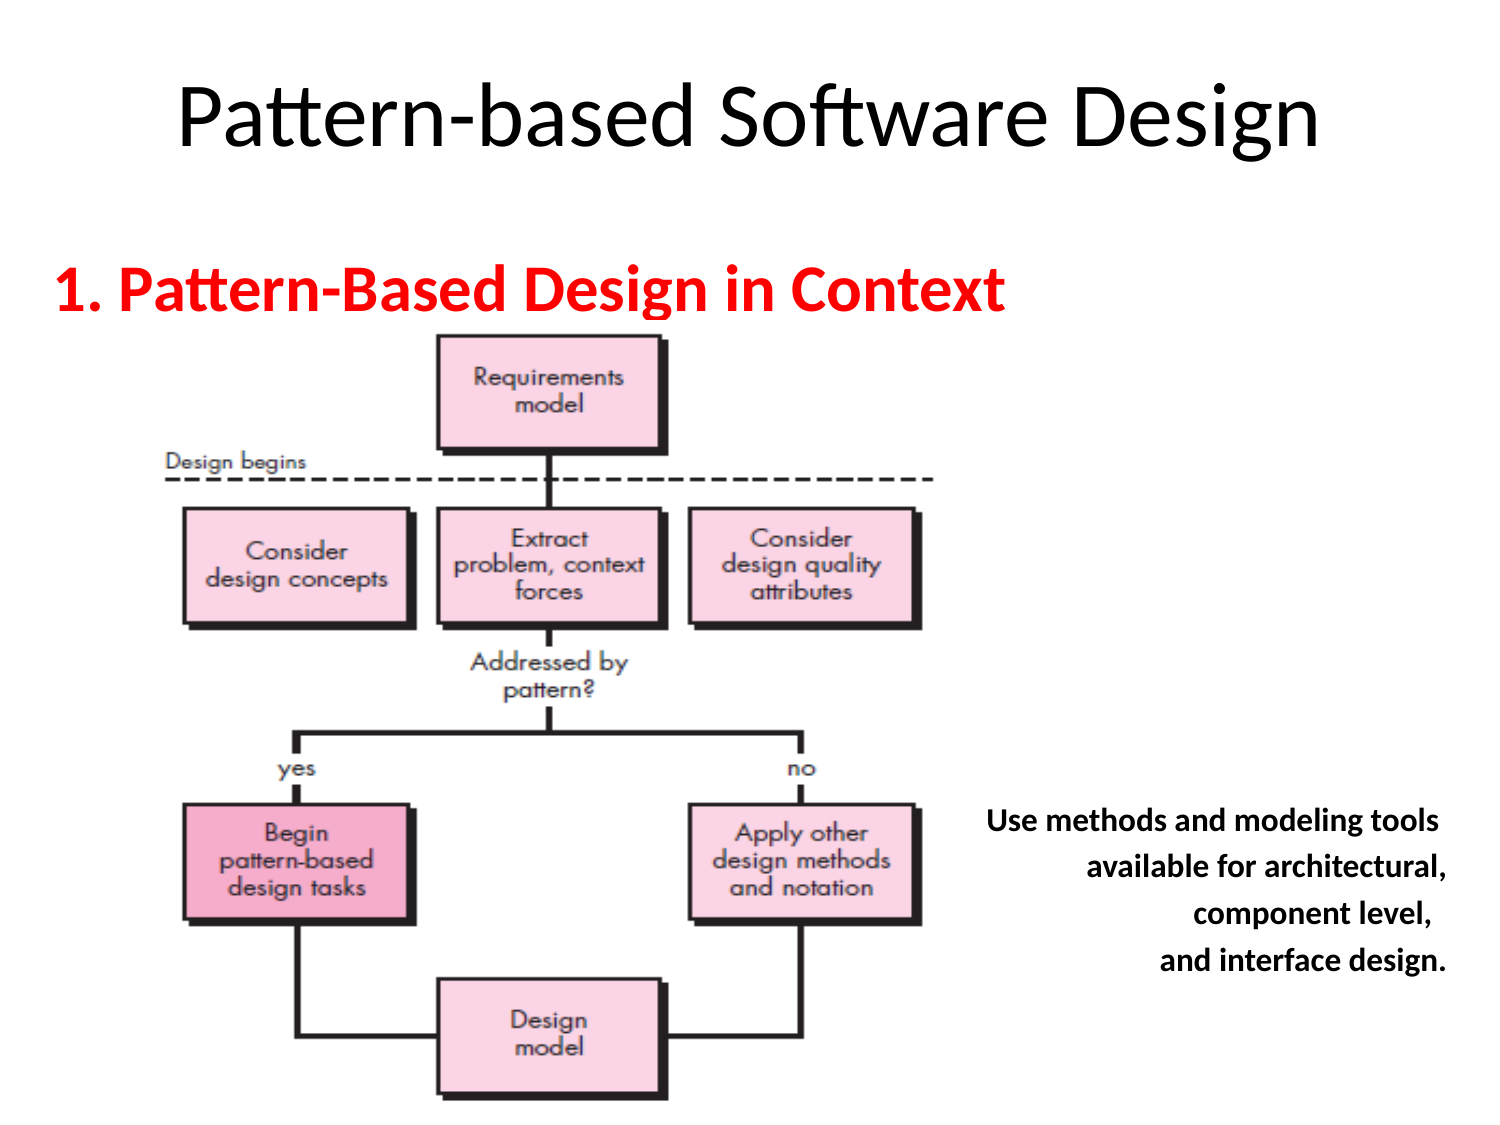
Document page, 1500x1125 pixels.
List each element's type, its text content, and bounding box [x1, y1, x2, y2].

list 1. Pattern-Based Design in Context Use methods and modeling tools available for architectural, component level, and interface design. [37, 237, 1463, 1088]
picture [112, 320, 968, 1121]
title Pattern-based Software Design [75, 45, 1425, 175]
